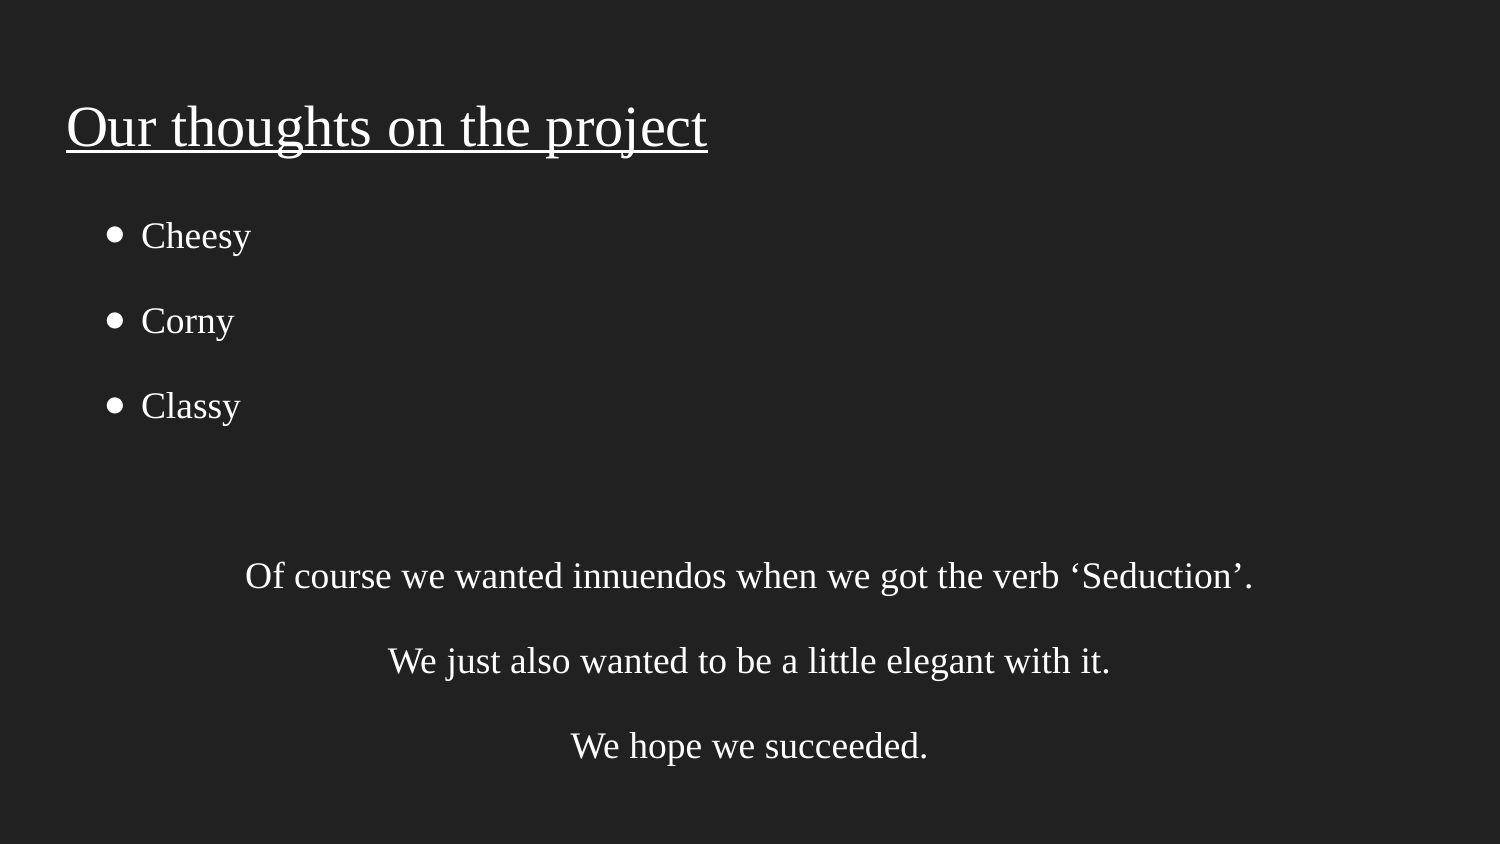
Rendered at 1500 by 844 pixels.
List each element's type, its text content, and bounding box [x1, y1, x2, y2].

title Our thoughts on the project [51, 72, 1449, 167]
list Cheesy Corny Classy Of course we wanted innuendos when we got the verb ‘Seduction’. We just also wanted to be a little elegant with it. We hope we succeeded. [51, 189, 1449, 750]
